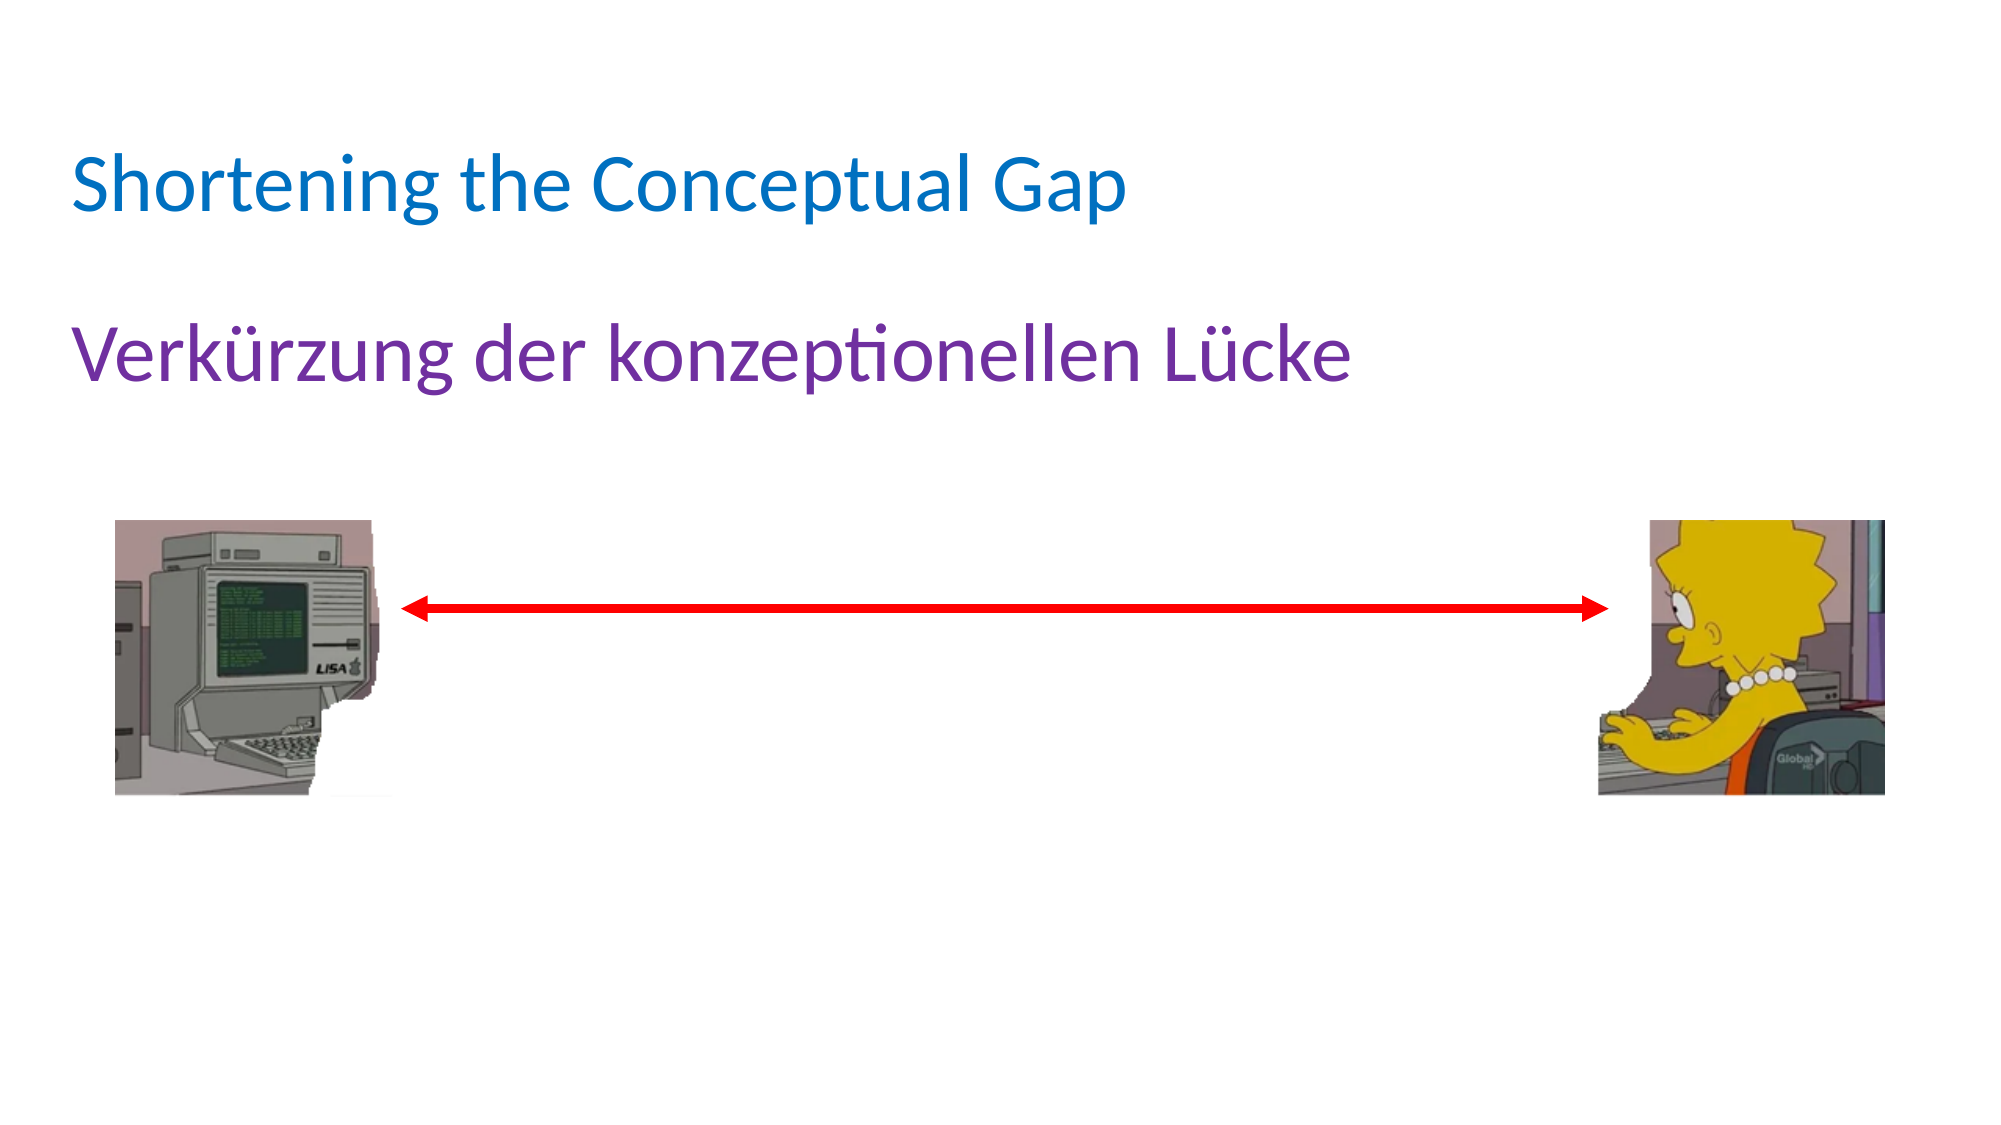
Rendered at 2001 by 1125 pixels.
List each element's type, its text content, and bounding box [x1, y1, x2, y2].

picture [115, 520, 605, 797]
picture [1395, 520, 1885, 797]
text_box Shortening the Conceptual Gap Verkürzung der konzeptionellen Lücke [56, 120, 1944, 406]
